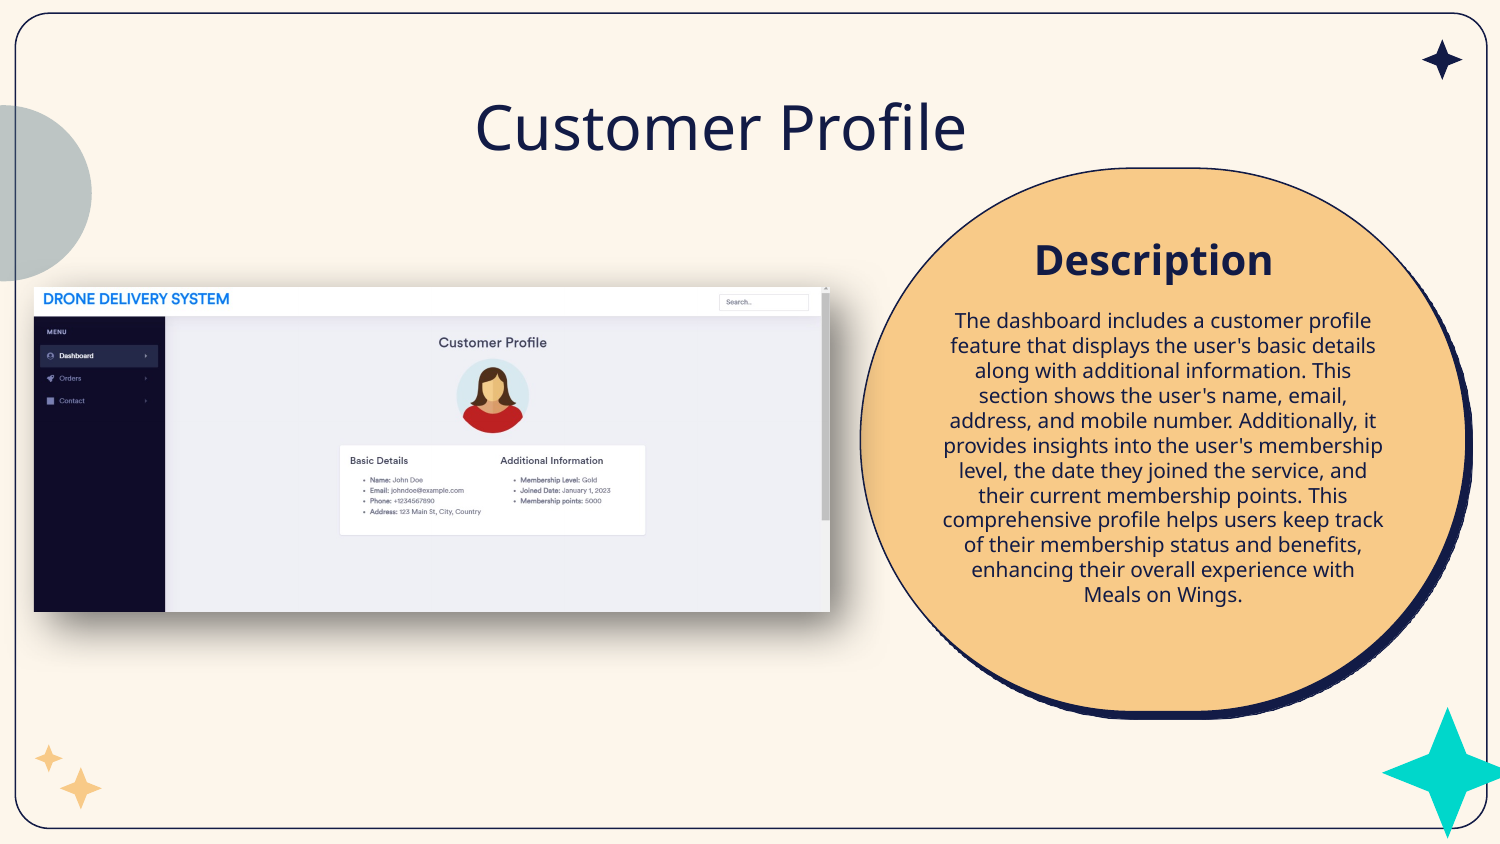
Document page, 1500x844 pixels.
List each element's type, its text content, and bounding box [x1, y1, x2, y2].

subtitle Description [1018, 223, 1441, 299]
subtitle The dashboard includes a customer profile feature that displays the user's basic details along with additional information. This section shows the user's name, email, address, and mobile number. Additionally, it provides insights into the user's membership level, the date they joined the service, and their current membership points. This comprehensive profile helps users keep track of their membership status and benefits, enhancing their overall experience with Meals on Wings. [925, 292, 1401, 588]
picture [33, 286, 831, 612]
title Customer Profile [118, 72, 1382, 167]
text_box [877, 168, 1466, 712]
